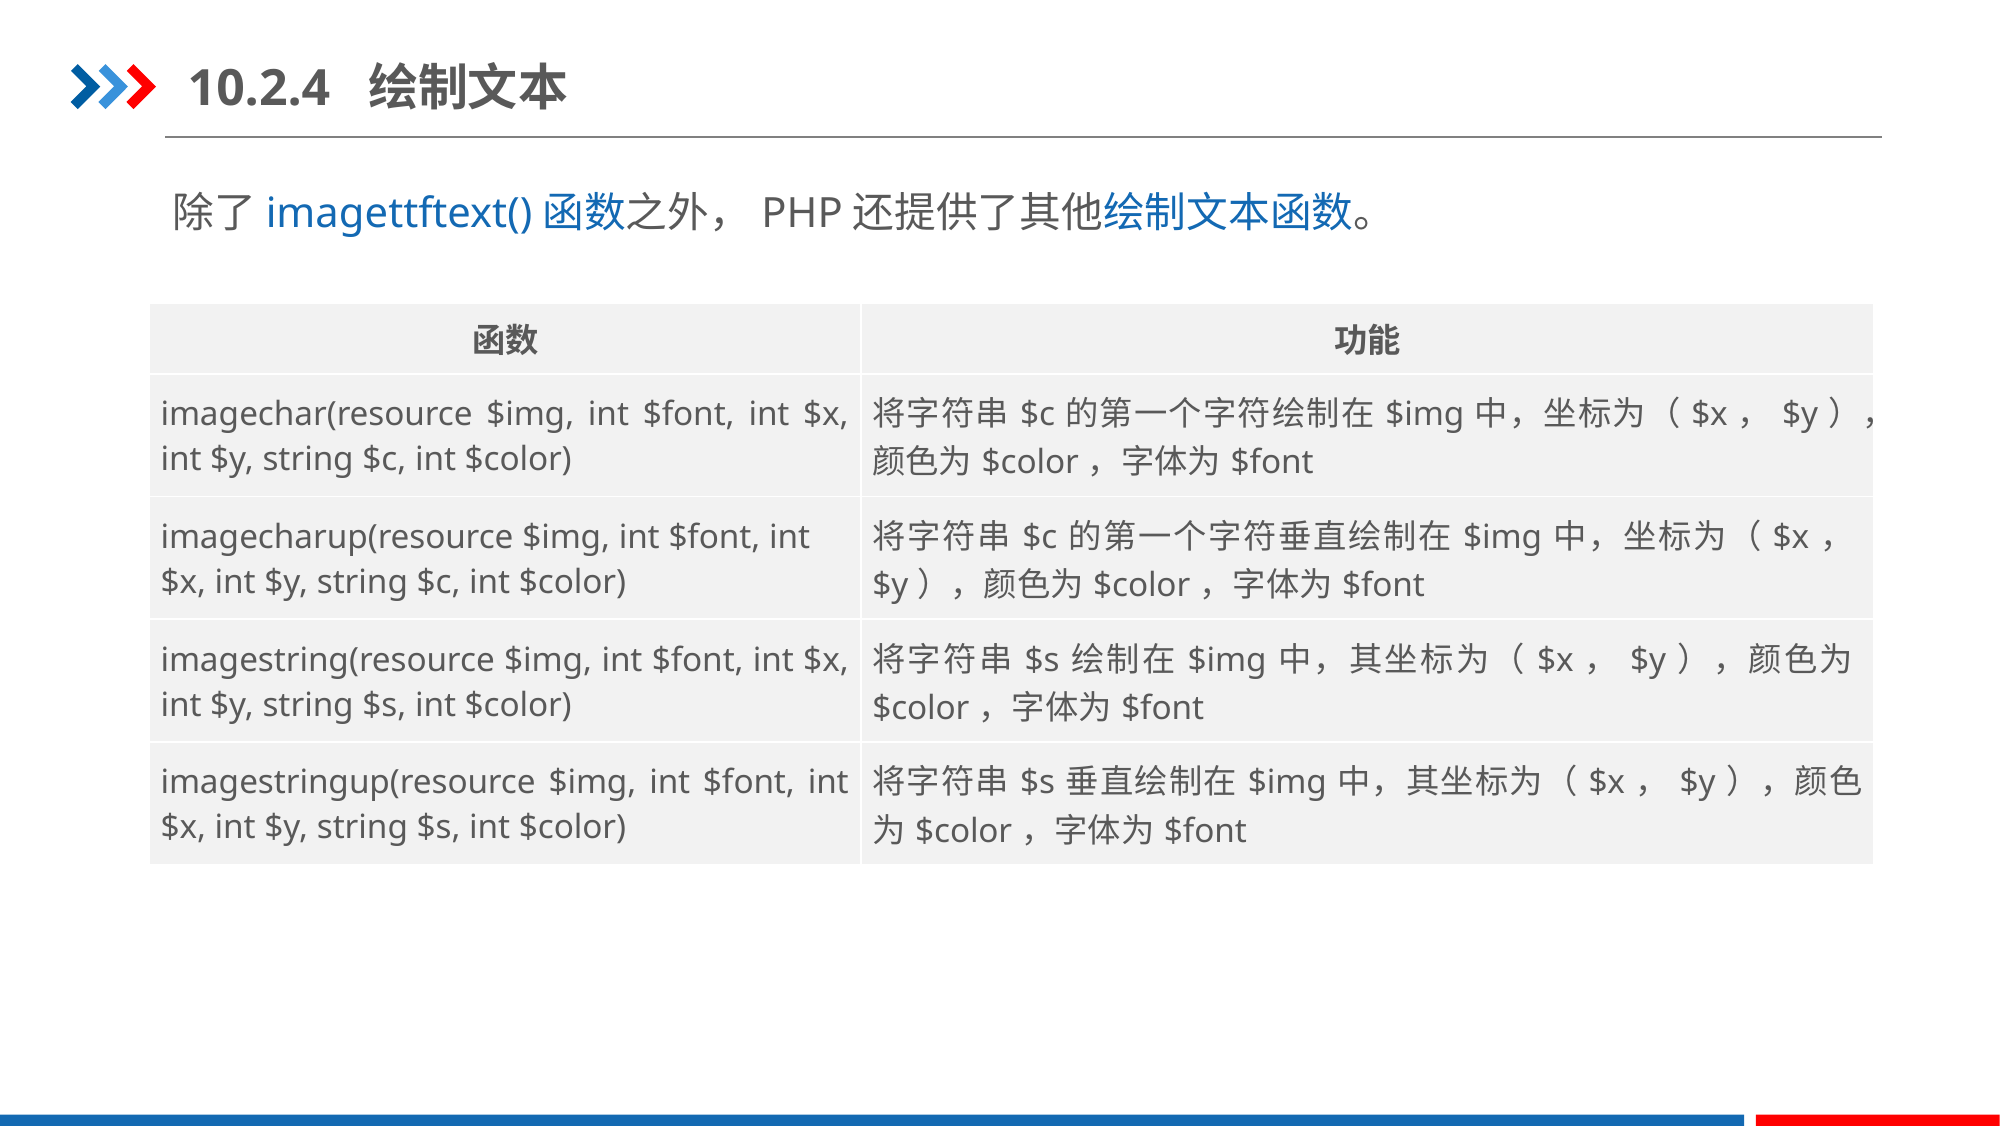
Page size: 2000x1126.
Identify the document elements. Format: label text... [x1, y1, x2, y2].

table_cell 将字符串$s垂直绘制在$img中，其坐标为（$x，$y），颜色为$color，字体为$font [862, 743, 1873, 864]
table_cell imagestring(resource $img, int $font, int $x, int $y, string $s, int $color) [150, 620, 860, 741]
text_box 除了imagettftext()函数之外，PHP还提供了其他绘制文本函数。 [113, 177, 1804, 243]
table_cell 将字符串$s绘制在$img中，其坐标为（$x，$y），颜色为$color，字体为$font [862, 620, 1873, 741]
table_header 功能 [862, 304, 1873, 373]
text_box 10.2.4 绘制文本 [187, 43, 827, 127]
table_cell imagechar(resource $img, int $font, int $x, int $y, string $c, int $color) [150, 375, 860, 496]
table_header 函数 [150, 304, 860, 373]
table_cell imagecharup(resource $img, int $font, int $x, int $y, string $c, int $color) [150, 497, 860, 618]
table_cell imagestringup(resource $img, int $font, int $x, int $y, string $s, int $color) [150, 743, 860, 864]
table_cell 将字符串$c的第一个字符绘制在$img中，坐标为（$x，$y），颜色为$color，字体为$font [862, 375, 1873, 496]
table_cell 将字符串$c的第一个字符垂直绘制在$img中，坐标为（$x，$y），颜色为$color，字体为$font [862, 497, 1873, 618]
